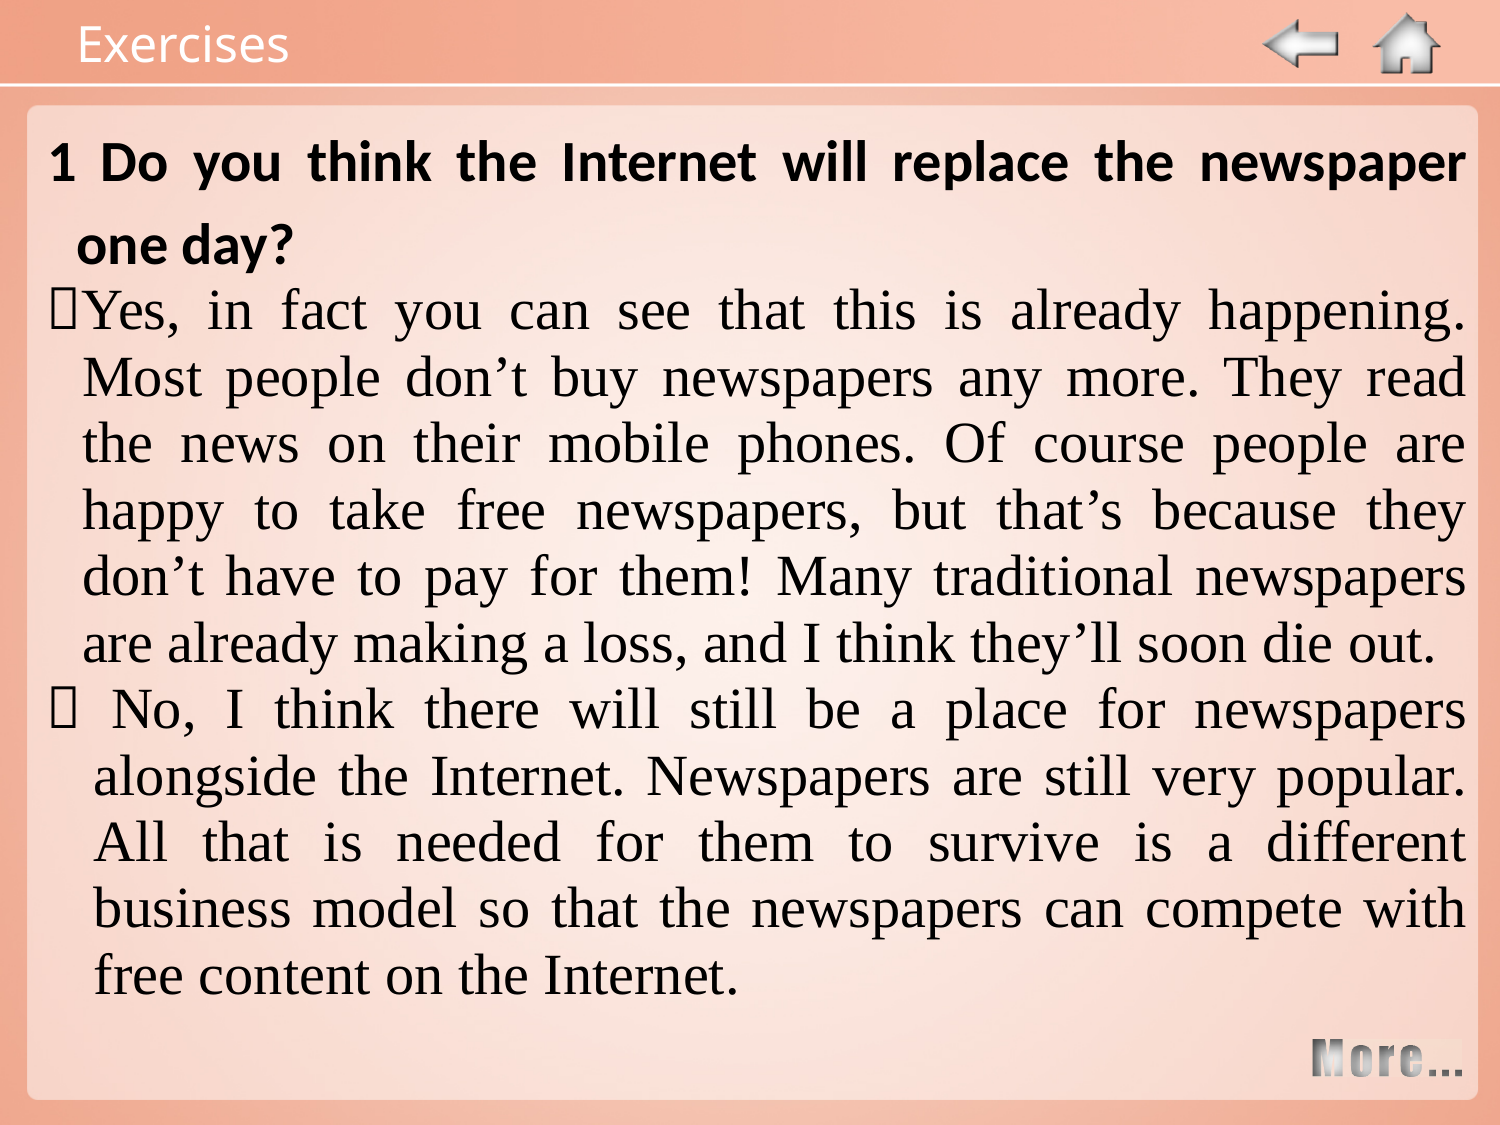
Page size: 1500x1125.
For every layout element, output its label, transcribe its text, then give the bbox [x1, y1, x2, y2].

picture [0, 0, 1500, 1125]
list 1 Do you think the Internet will replace the newspaper one day? Yes, in fact you can see that this is already happening. Most people don’t buy newspapers any more. They read the news on their mobile phones. Of course people are happy to take free newspapers, but that’s because they don’t have to pay for them! Many traditional newspapers are already making a loss, and I think they’ll soon die out.  No, I think there will still be a place for newspapers alongside the Internet. Newspapers are still very popular. All that is needed for them to survive is a different business model so that the newspapers can compete with free content on the Internet. [31, 101, 1484, 1102]
text_box Exercises [61, 5, 306, 80]
